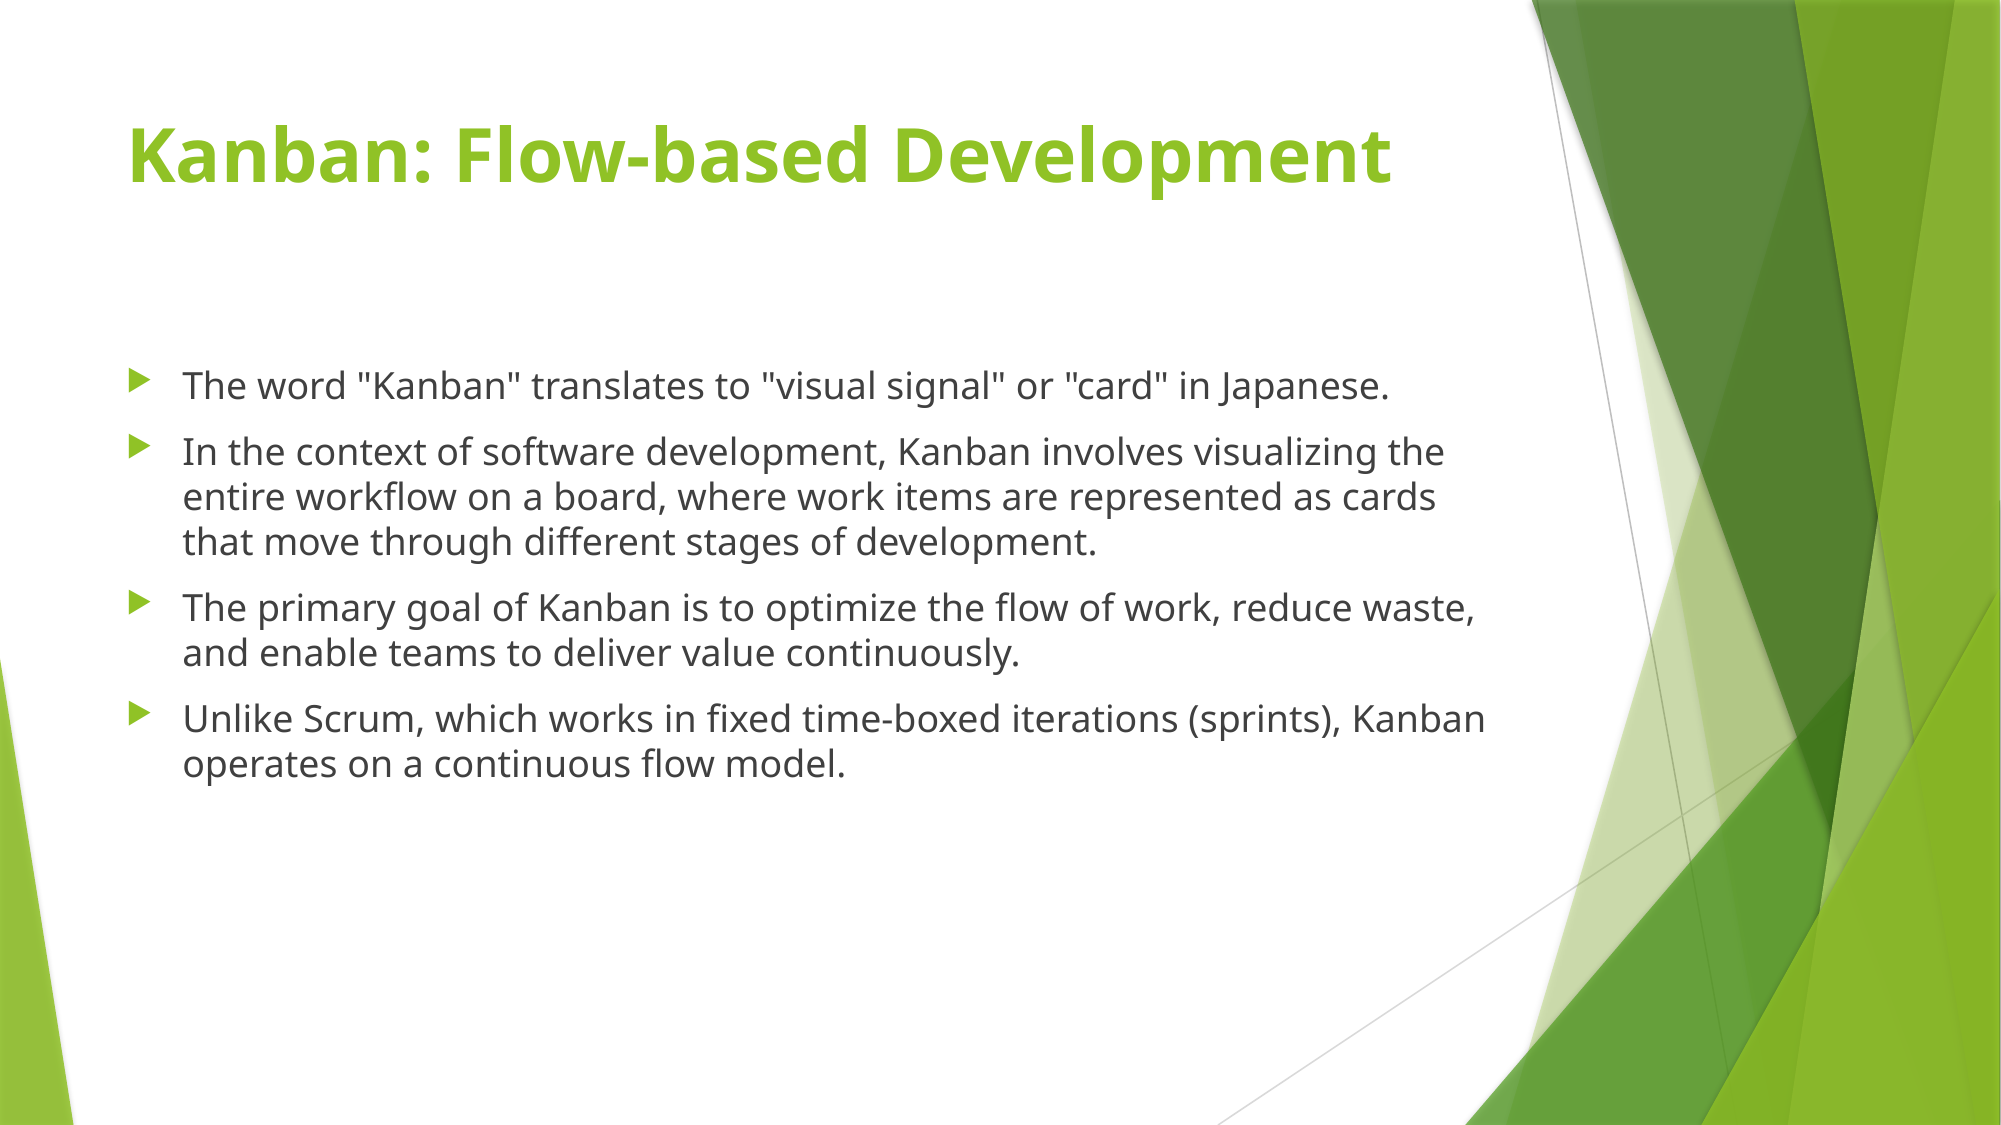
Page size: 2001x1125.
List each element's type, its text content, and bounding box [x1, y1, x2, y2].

list The word "Kanban" translates to "visual signal" or "card" in Japanese. In the context of software development, Kanban involves visualizing the entire workflow on a board, where work items are represented as cards that move through different stages of development. The primary goal of Kanban is to optimize the flow of work, reduce waste, and enable teams to deliver value continuously. Unlike Scrum, which works in fixed time-boxed iterations (sprints), Kanban operates on a continuous flow model. [111, 354, 1522, 992]
title Kanban: Flow-based Development [111, 99, 1522, 317]
